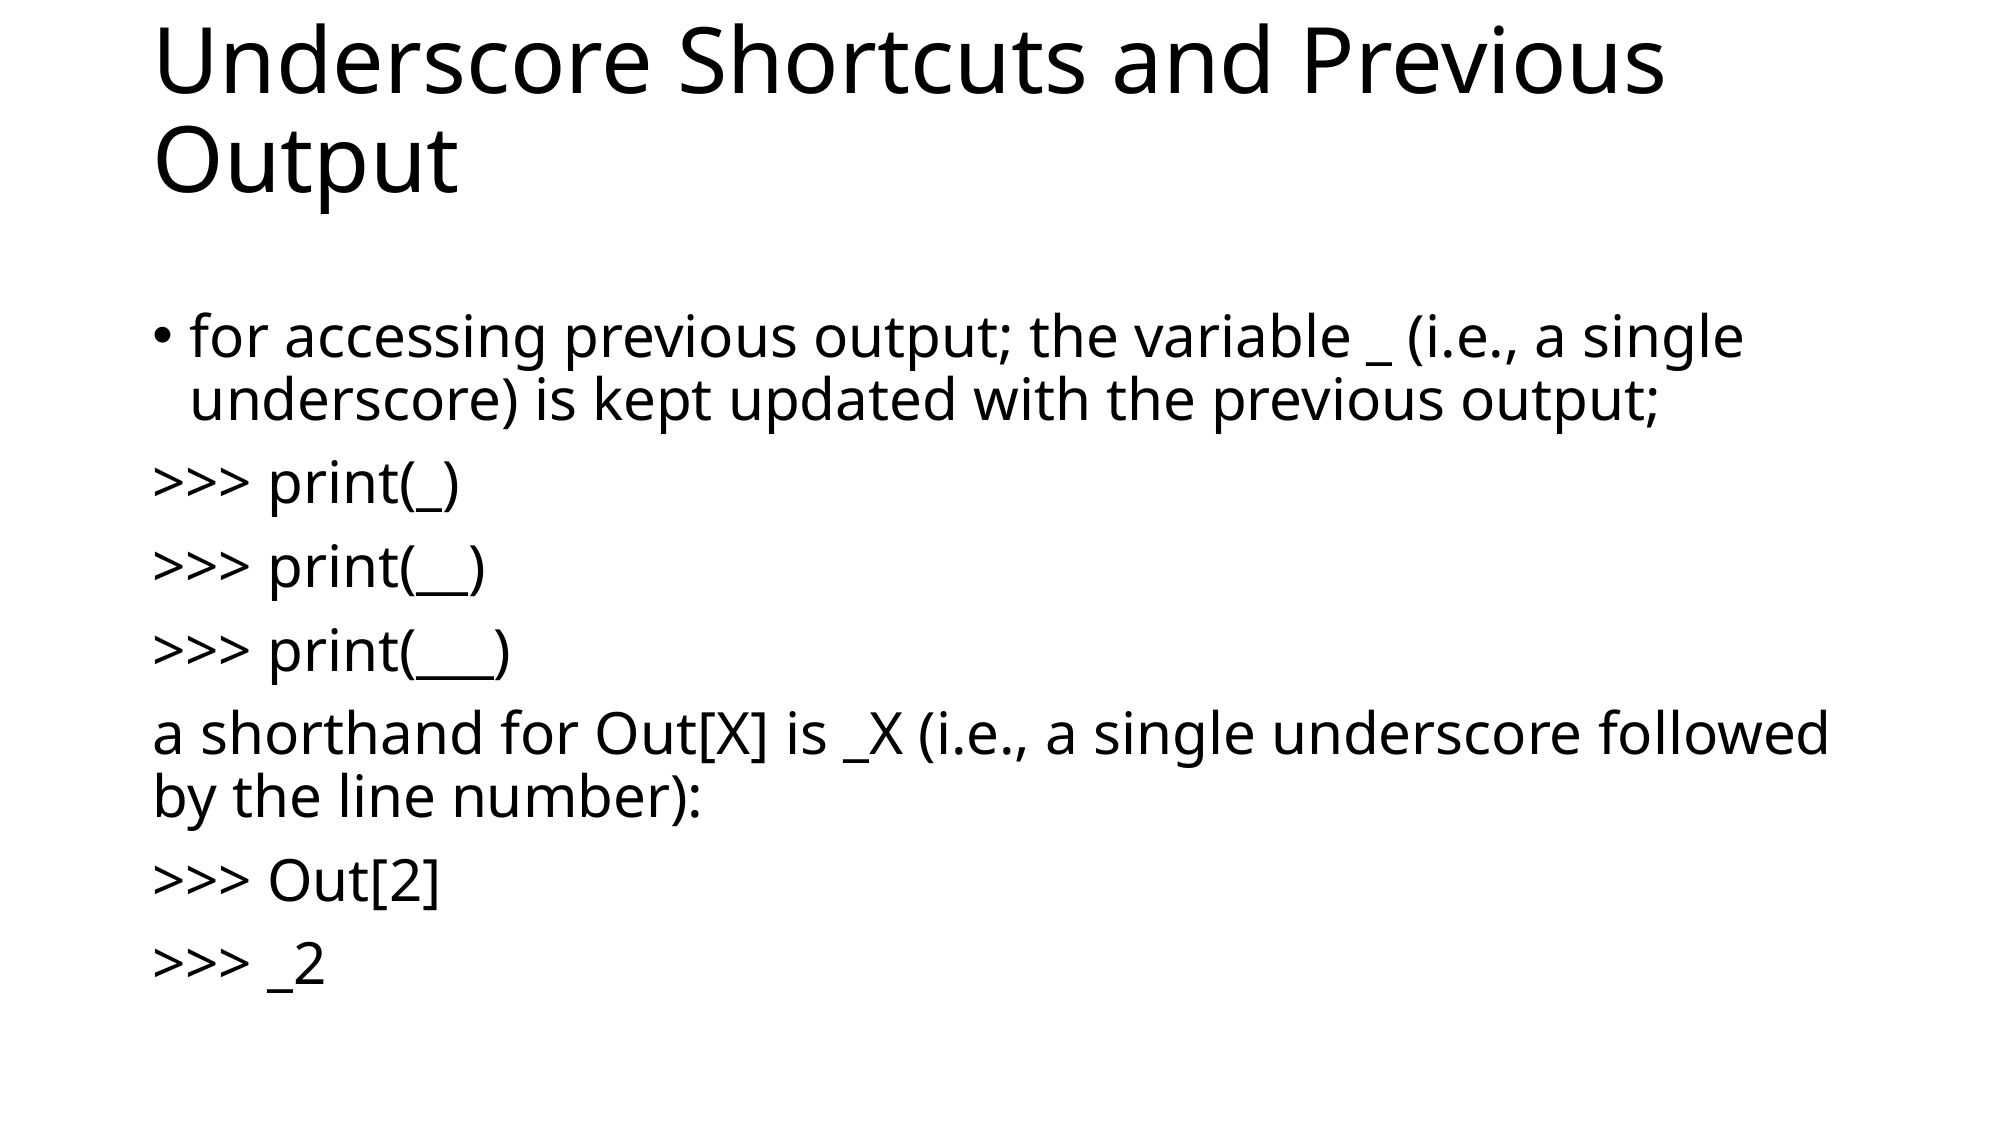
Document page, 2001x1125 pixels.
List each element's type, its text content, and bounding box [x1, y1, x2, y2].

list for accessing previous output; the variable _ (i.e., a single underscore) is kept updated with the previous output; >>> print(_) >>> print(__) >>> print(___) a shorthand for Out[X] is _X (i.e., a single underscore followed by the line number): >>> Out[2] >>> _2 [137, 299, 1863, 1014]
title Underscore Shortcuts and Previous Output [137, 59, 1863, 278]
